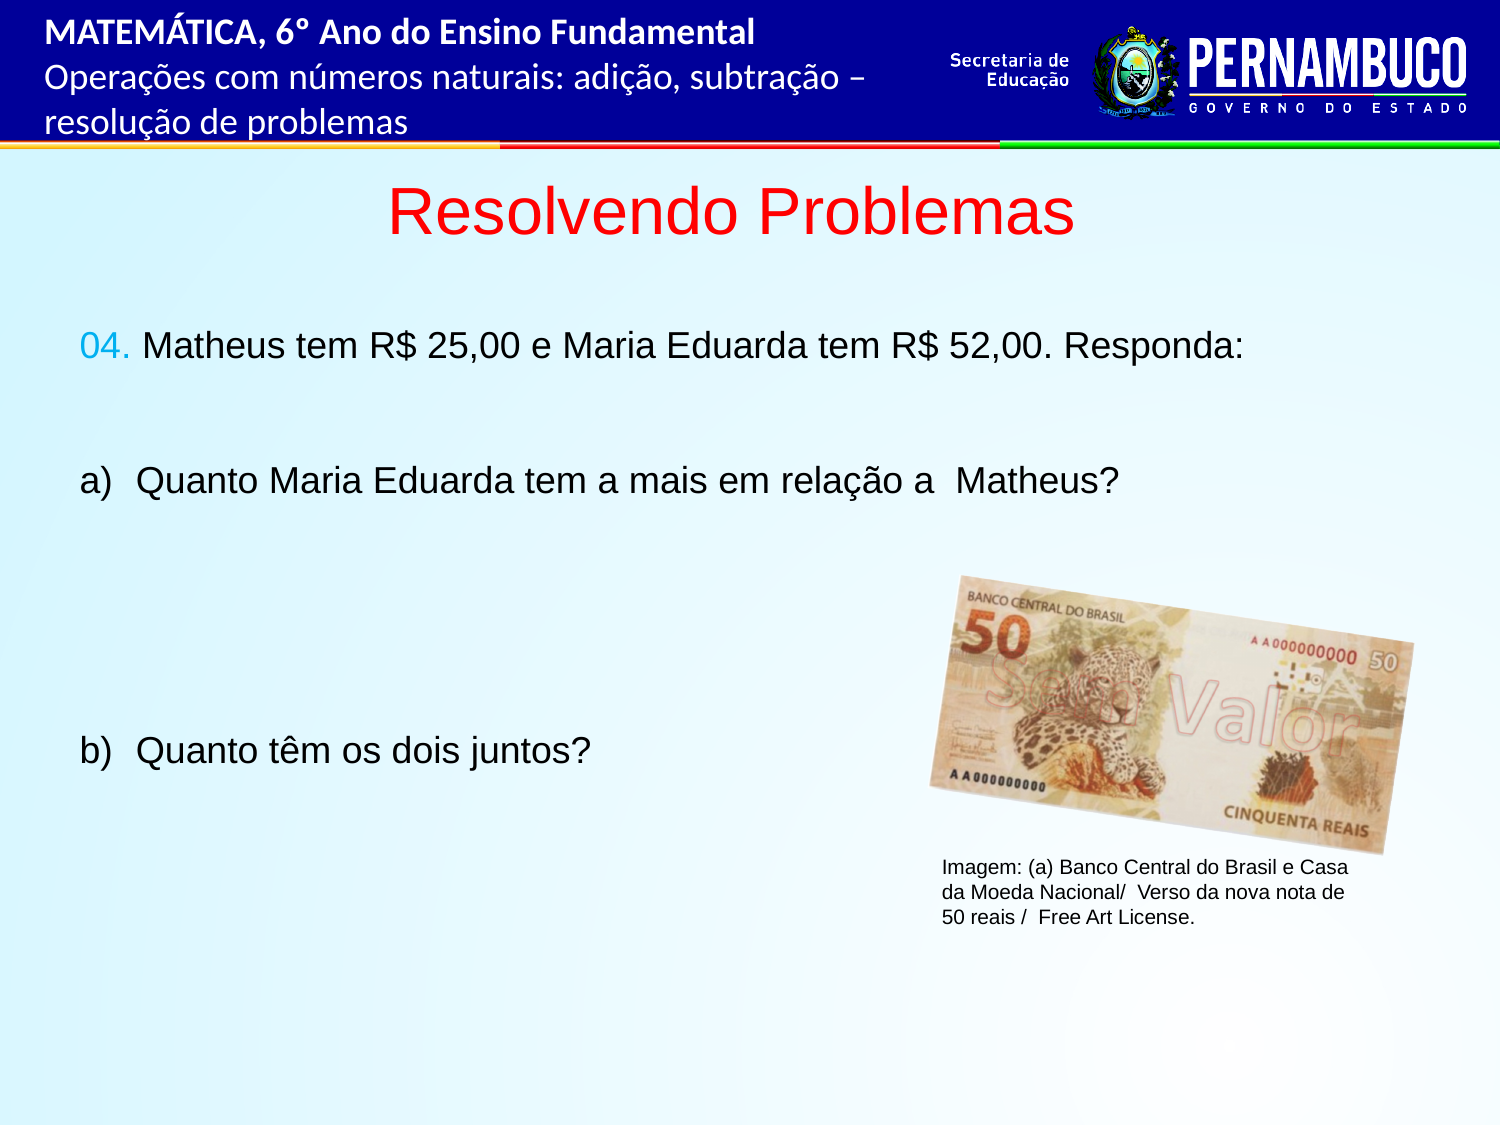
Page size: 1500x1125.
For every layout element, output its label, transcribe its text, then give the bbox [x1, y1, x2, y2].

text_box 04. Matheus tem R$ 25,00 e Maria Eduarda tem R$ 52,00. Responda: Quanto Maria Eduarda tem a mais em relação a Matheus? Quanto têm os dois juntos? [64, 290, 1294, 779]
picture [0, 0, 1500, 1125]
text_box MATEMÁTICA, 6º Ano do Ensino Fundamental Operações com números naturais: adição, subtração – resolução de problemas [29, 0, 1034, 150]
text_box Imagem: (a) Banco Central do Brasil e Casa da Moeda Nacional/ Verso da nova nota de 50 reais / Free Art License. [927, 846, 1364, 936]
text_box Resolvendo Problemas [41, 160, 1424, 256]
